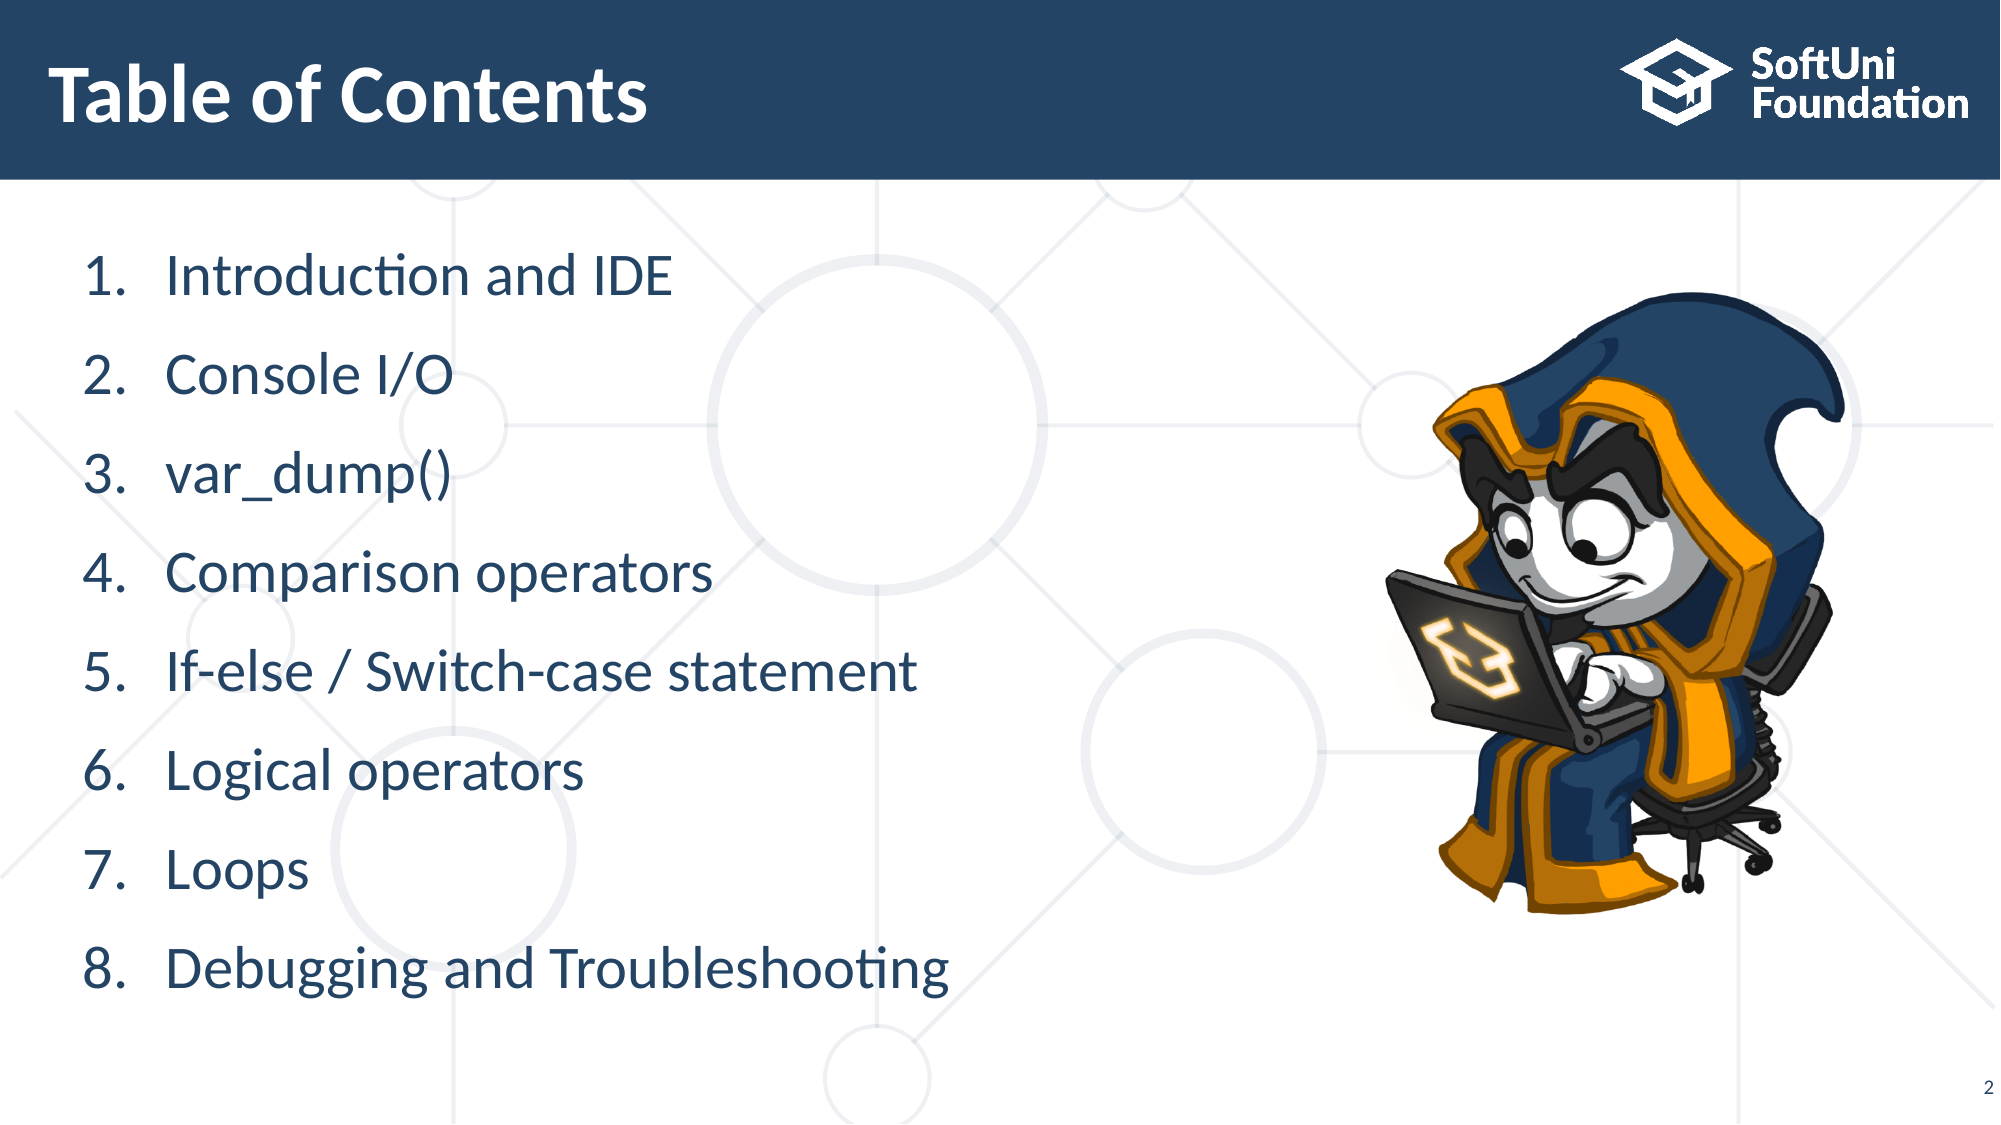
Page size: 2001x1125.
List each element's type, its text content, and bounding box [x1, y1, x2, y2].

picture [1619, 38, 1968, 126]
title Table of Contents [31, 16, 1591, 162]
list Introduction and IDE Console I/O var_dump() Comparison operators If-else / Switch-case statement Logical operators Loops Debugging and Troubleshooting [64, 224, 1375, 1012]
slide_number 2 [1929, 1070, 2000, 1103]
picture [1375, 231, 1884, 951]
